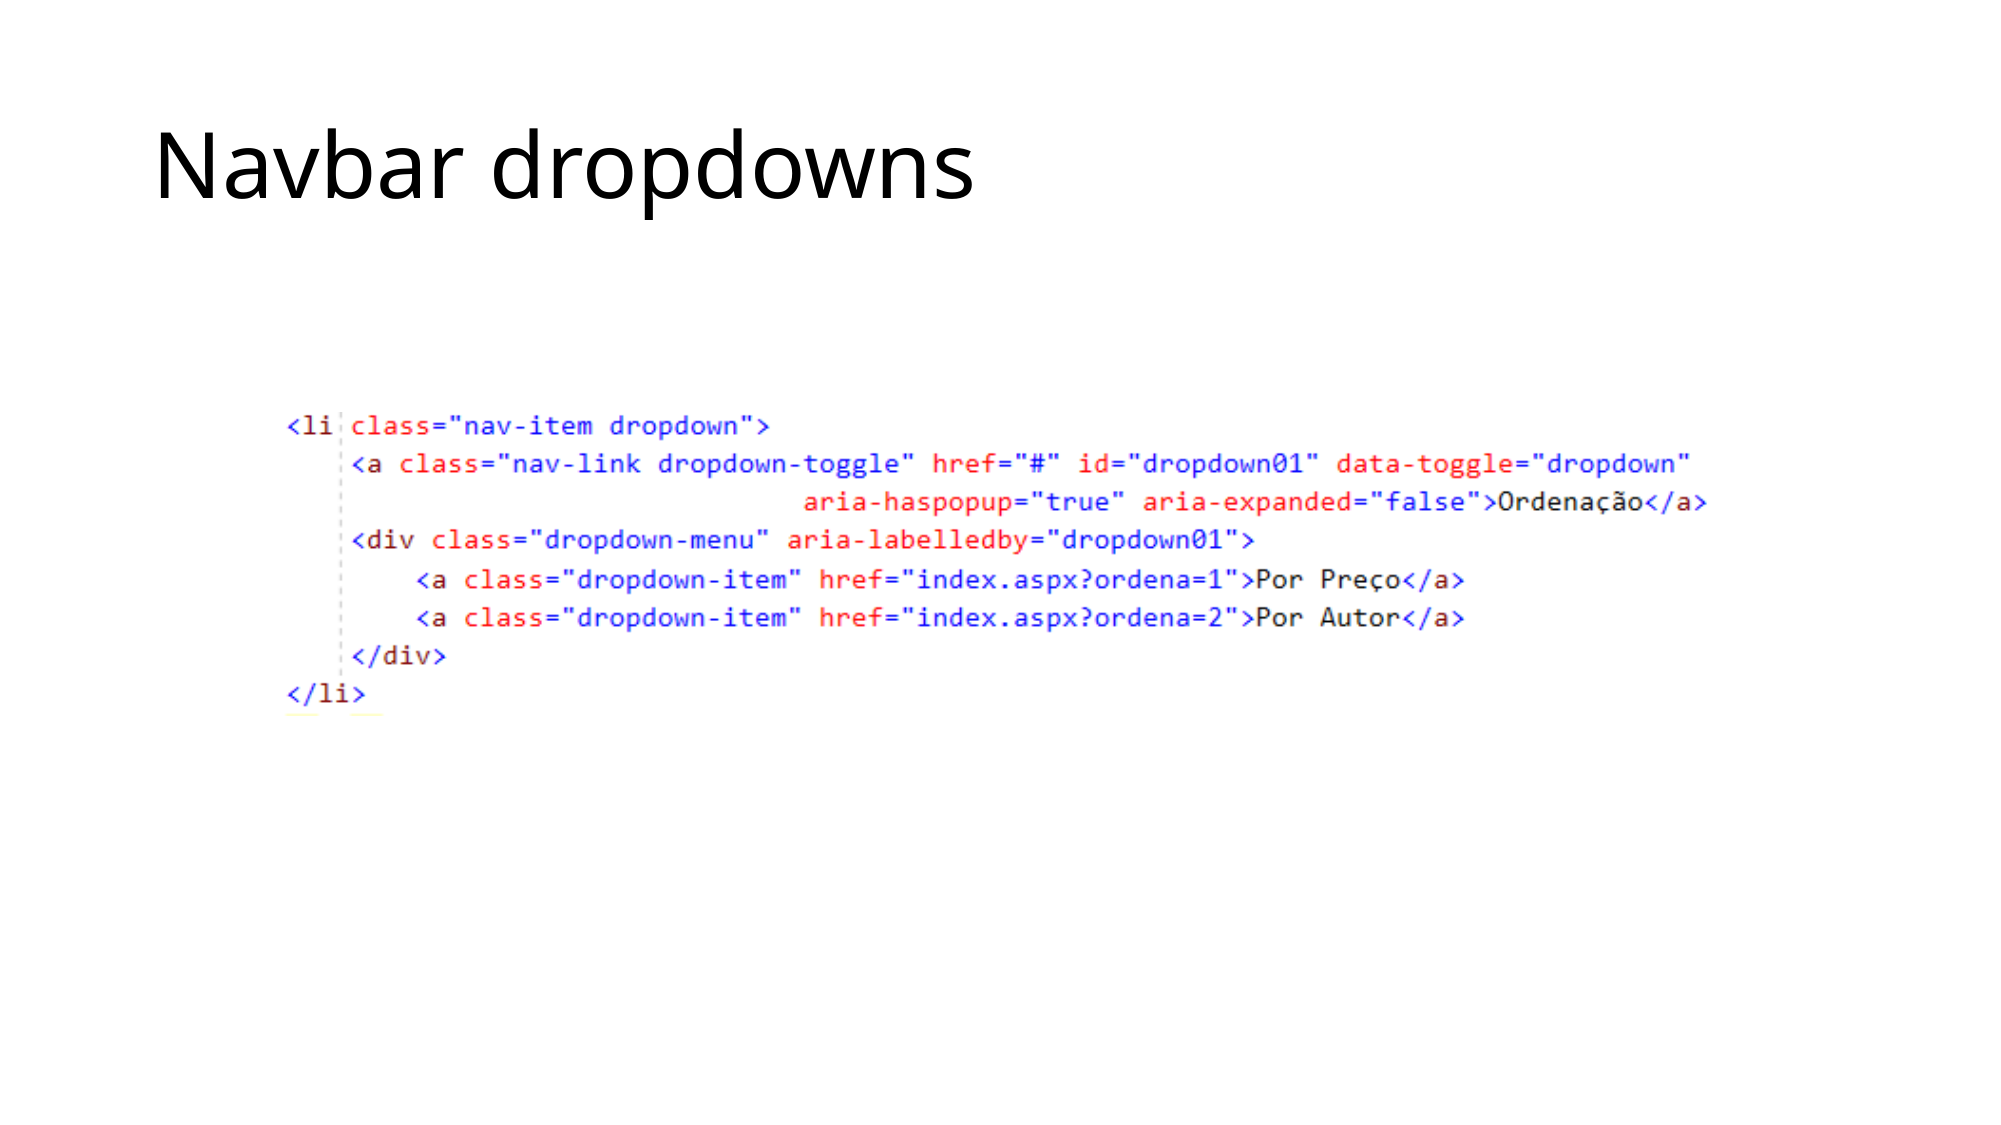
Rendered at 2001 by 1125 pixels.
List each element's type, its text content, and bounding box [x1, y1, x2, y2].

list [274, 412, 1726, 716]
title Navbar dropdowns [137, 59, 1863, 278]
